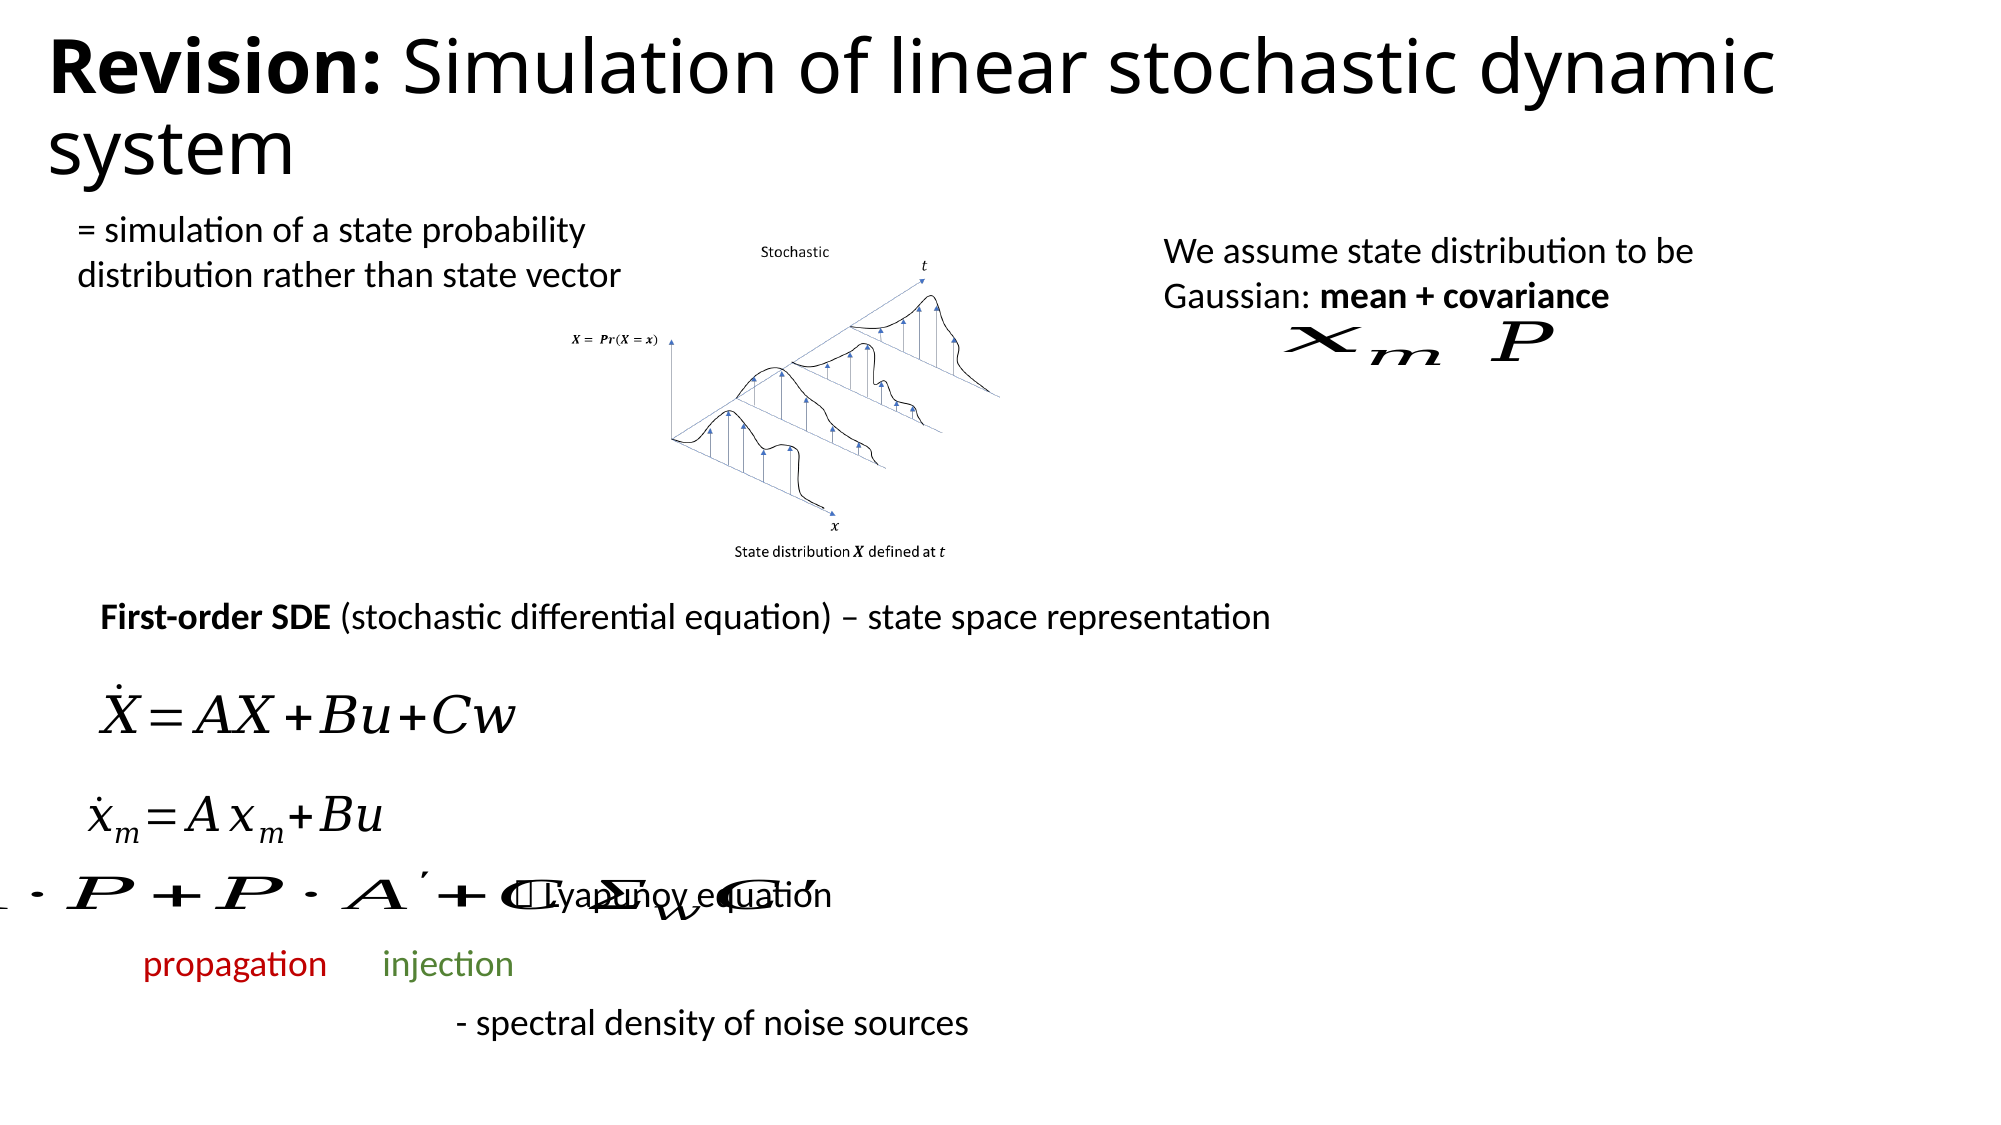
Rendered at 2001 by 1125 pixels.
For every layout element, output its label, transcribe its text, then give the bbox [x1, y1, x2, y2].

text_box injection [367, 931, 532, 991]
text_box propagation [128, 931, 346, 991]
text_box We assume state distribution to be Gaussian: mean + covariance [1149, 218, 1805, 324]
title Revision: Simulation of linear stochastic dynamic system [32, 0, 1968, 219]
picture [565, 236, 1000, 571]
text_box  Lyapunov equation [498, 863, 867, 923]
text_box First-order SDE (stochastic differential equation) – state space representation [85, 584, 1287, 645]
text_box = simulation of a state probability distribution rather than state vector [62, 197, 673, 302]
